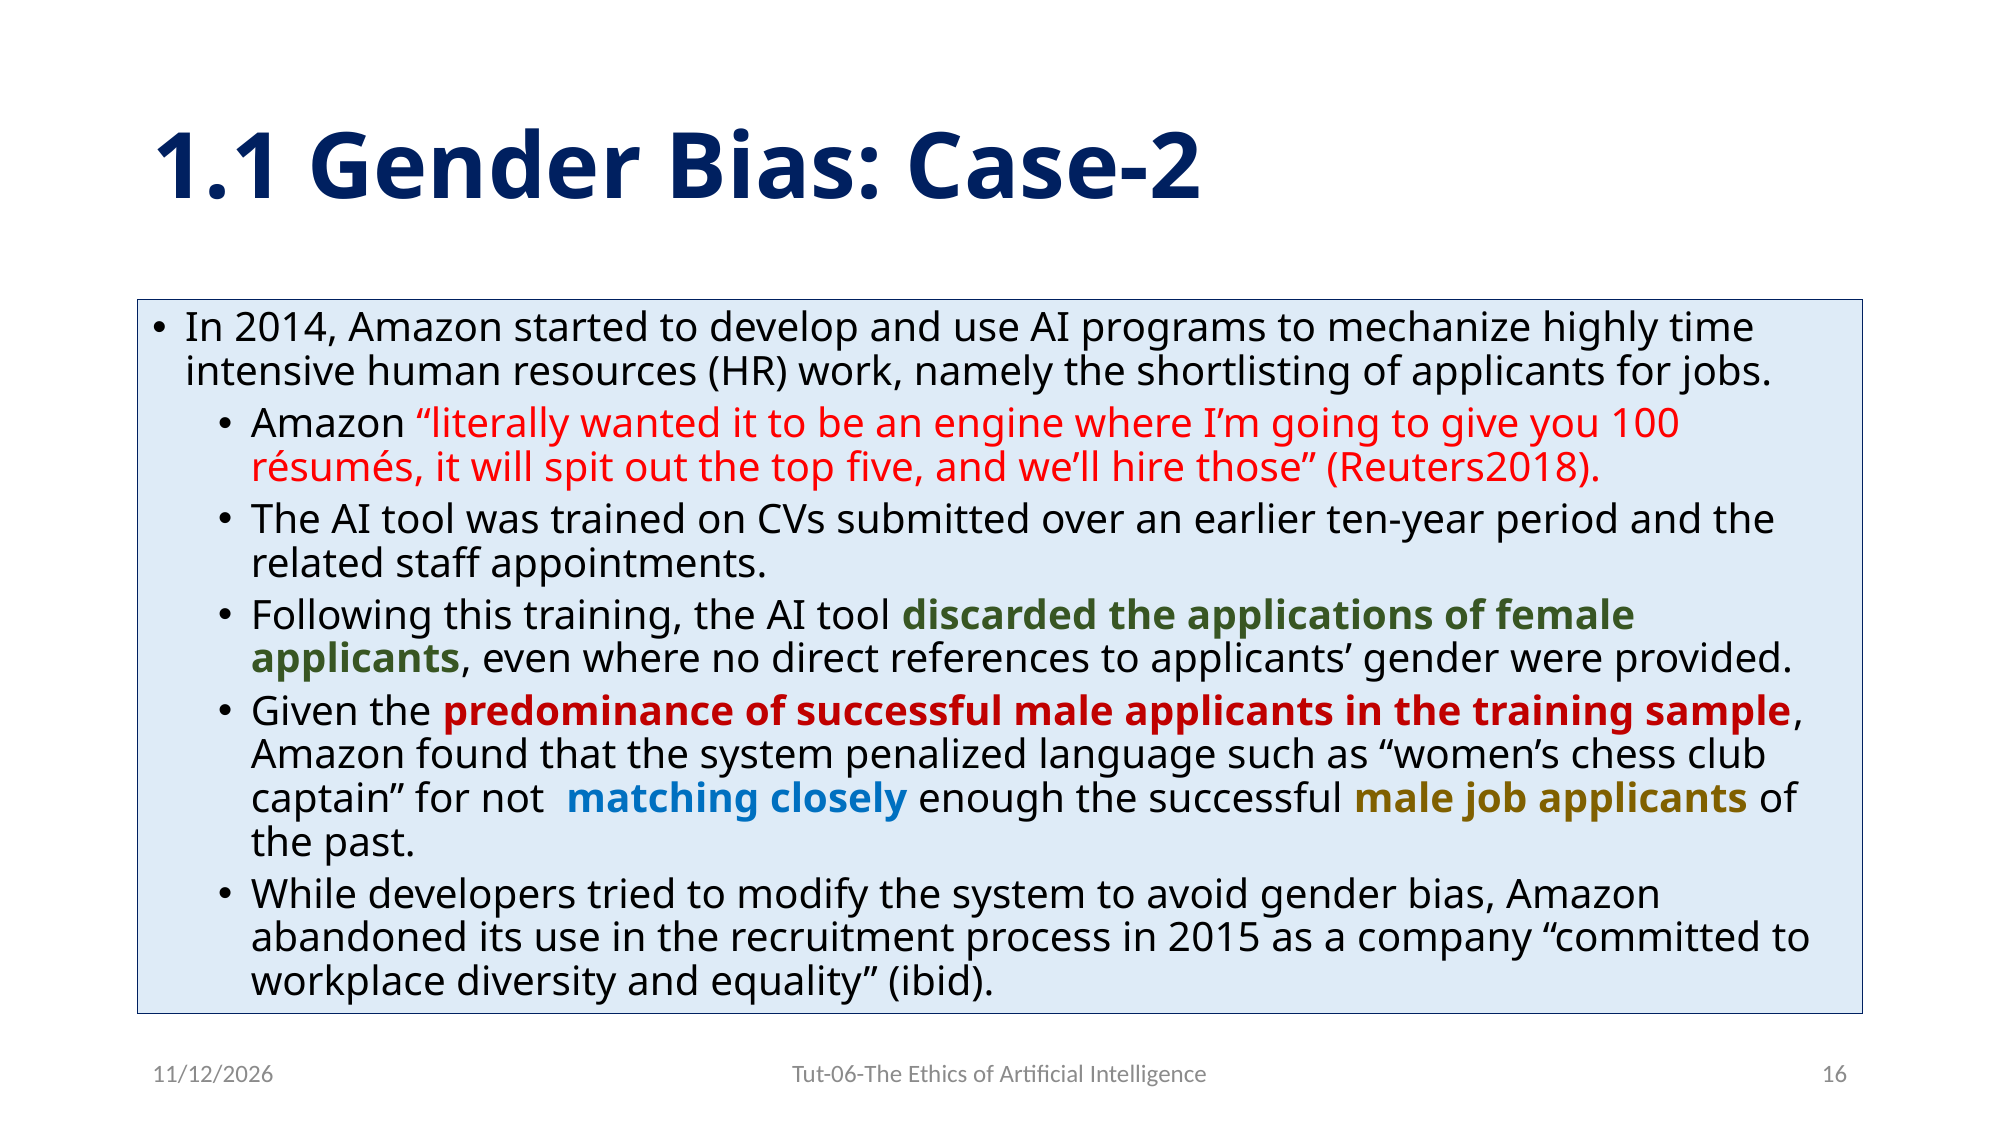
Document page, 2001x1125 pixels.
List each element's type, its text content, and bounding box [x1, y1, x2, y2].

slide_number 16 [1412, 1042, 1863, 1103]
footer Tut-06-The Ethics of Artificial Intelligence [662, 1042, 1338, 1103]
title 1.1 Gender Bias: Case-2 [137, 59, 1863, 278]
list In 2014, Amazon started to develop and use AI programs to mechanize highly time intensive human resources (HR) work, namely the shortlisting of applicants for jobs. Amazon “literally wanted it to be an engine where I’m going to give you 100 résumés, it will spit out the top ﬁve, and we’ll hire those” (Reuters2018). The AI tool was trained on CVs submitted over an earlier ten-year period and the related staff appointments. Following this training, the AI tool discarded the applications of female applicants, even where no direct references to applicants’ gender were provided. Given the predominance of successful male applicants in the training sample, Amazon found that the system penalized language such as “women’s chess club captain” for not matching closely enough the successful male job applicants of the past. While developers tried to modify the system to avoid gender bias, Amazon abandoned its use in the recruitment process in 2015 as a company “committed to workplace diversity and equality” (ibid). [137, 299, 1863, 1014]
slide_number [137, 1042, 588, 1103]
